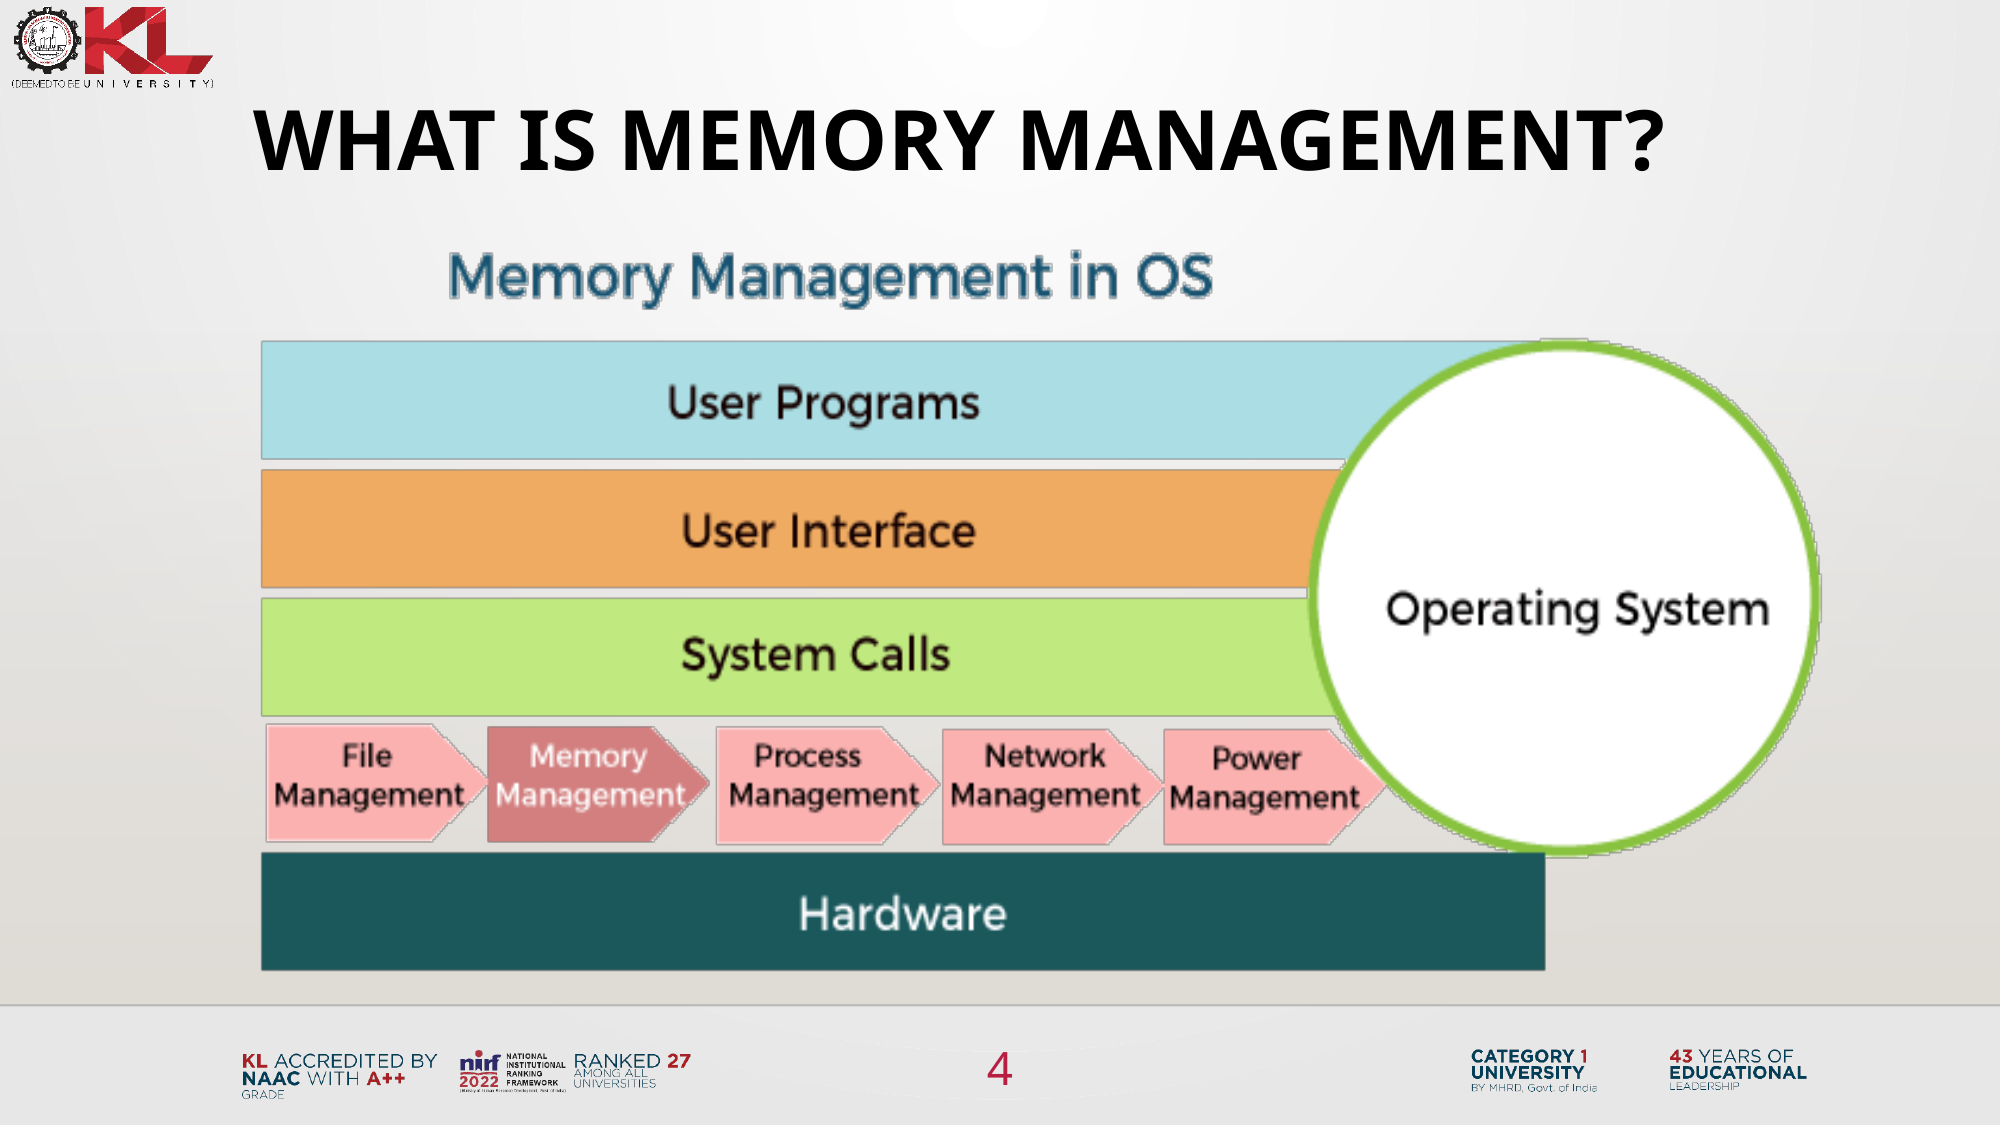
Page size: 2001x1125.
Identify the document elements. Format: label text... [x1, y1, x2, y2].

picture [238, 1045, 716, 1103]
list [217, 219, 1834, 998]
picture [1447, 1045, 1814, 1101]
title What is Memory Management? [238, 90, 1814, 219]
picture [12, 5, 213, 88]
slide_number 4 [933, 1031, 1067, 1115]
